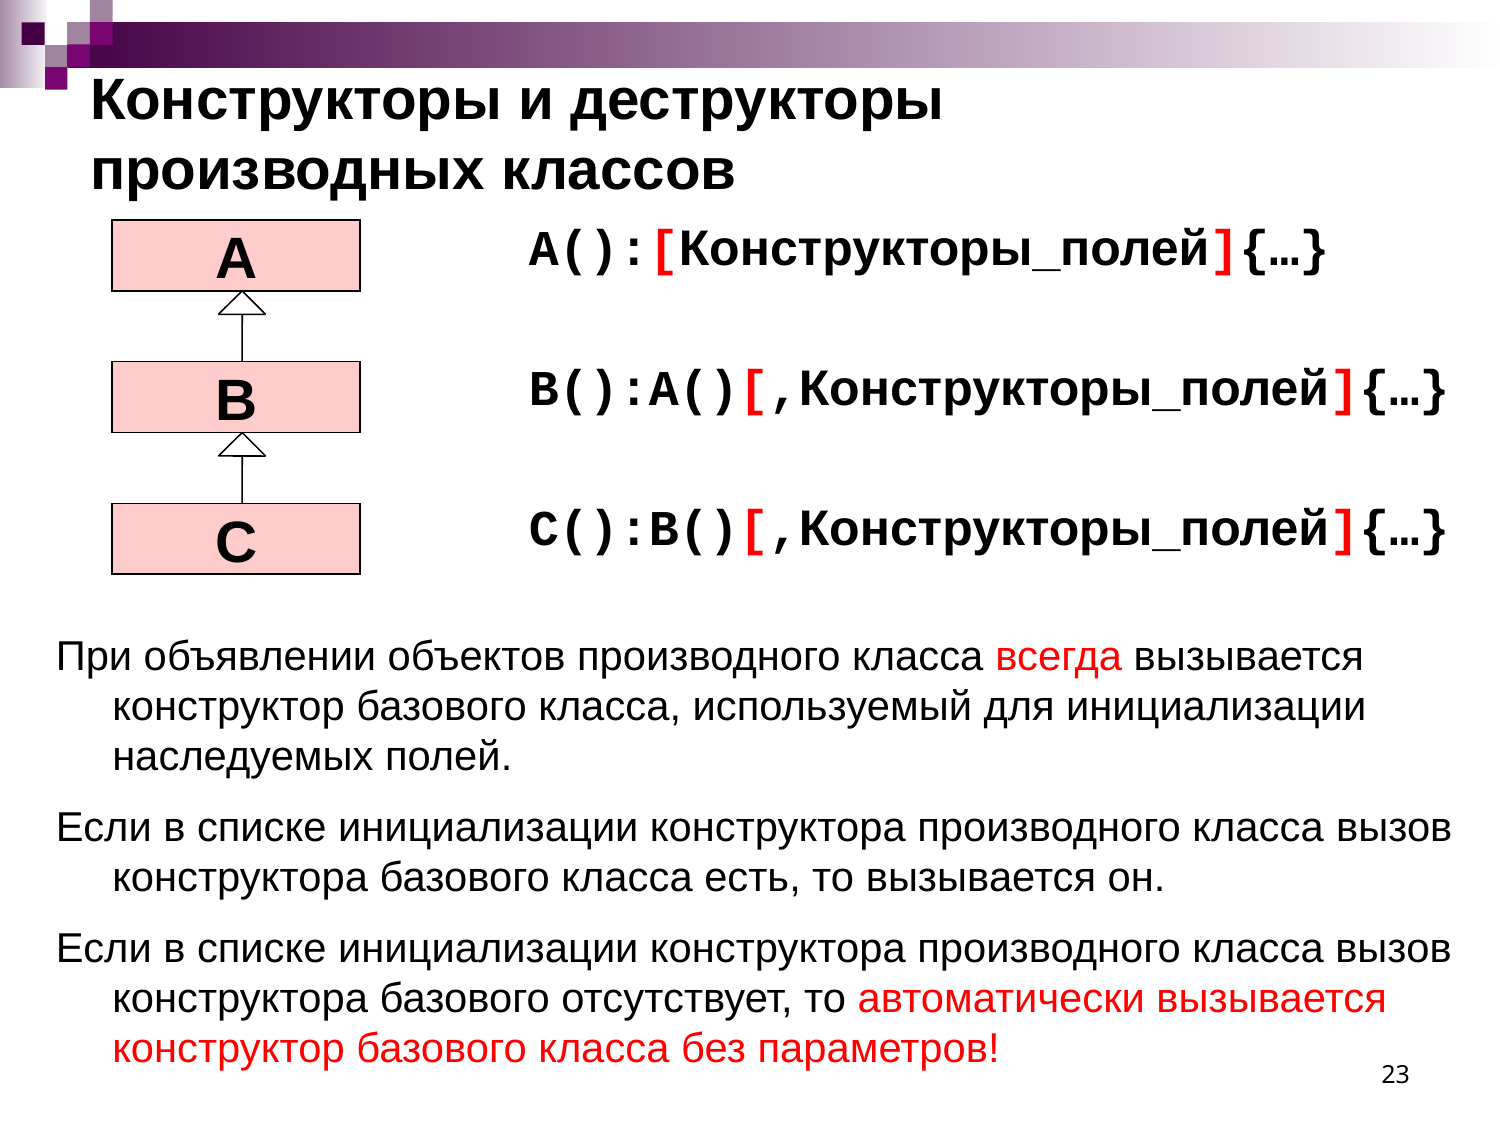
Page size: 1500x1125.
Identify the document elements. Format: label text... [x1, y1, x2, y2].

text_box При объявлении объектов производного класса всегда вызывается конструктор базового класса, используемый для инициализации наследуемых полей. Если в списке инициализации конструктора производного класса вызов конструктора базового класса есть, то вызывается он. Если в списке инициализации конструктора производного класса вызов конструктора базового отсутствует, то автоматически вызывается конструктор базового класса без параметров! [41, 621, 1483, 1079]
title Конструкторы и деструкторы производных классов [74, 54, 1426, 209]
text_box A [112, 220, 361, 291]
text_box B [112, 361, 361, 433]
slide_number 23 [1074, 1079, 1426, 1101]
text_box C [112, 503, 361, 575]
list A():[Конструкторы_полей]{…} B():A()[,Конструкторы_полей]{…} C():B()[,Конструкторы_полей]{…} [513, 207, 1500, 622]
